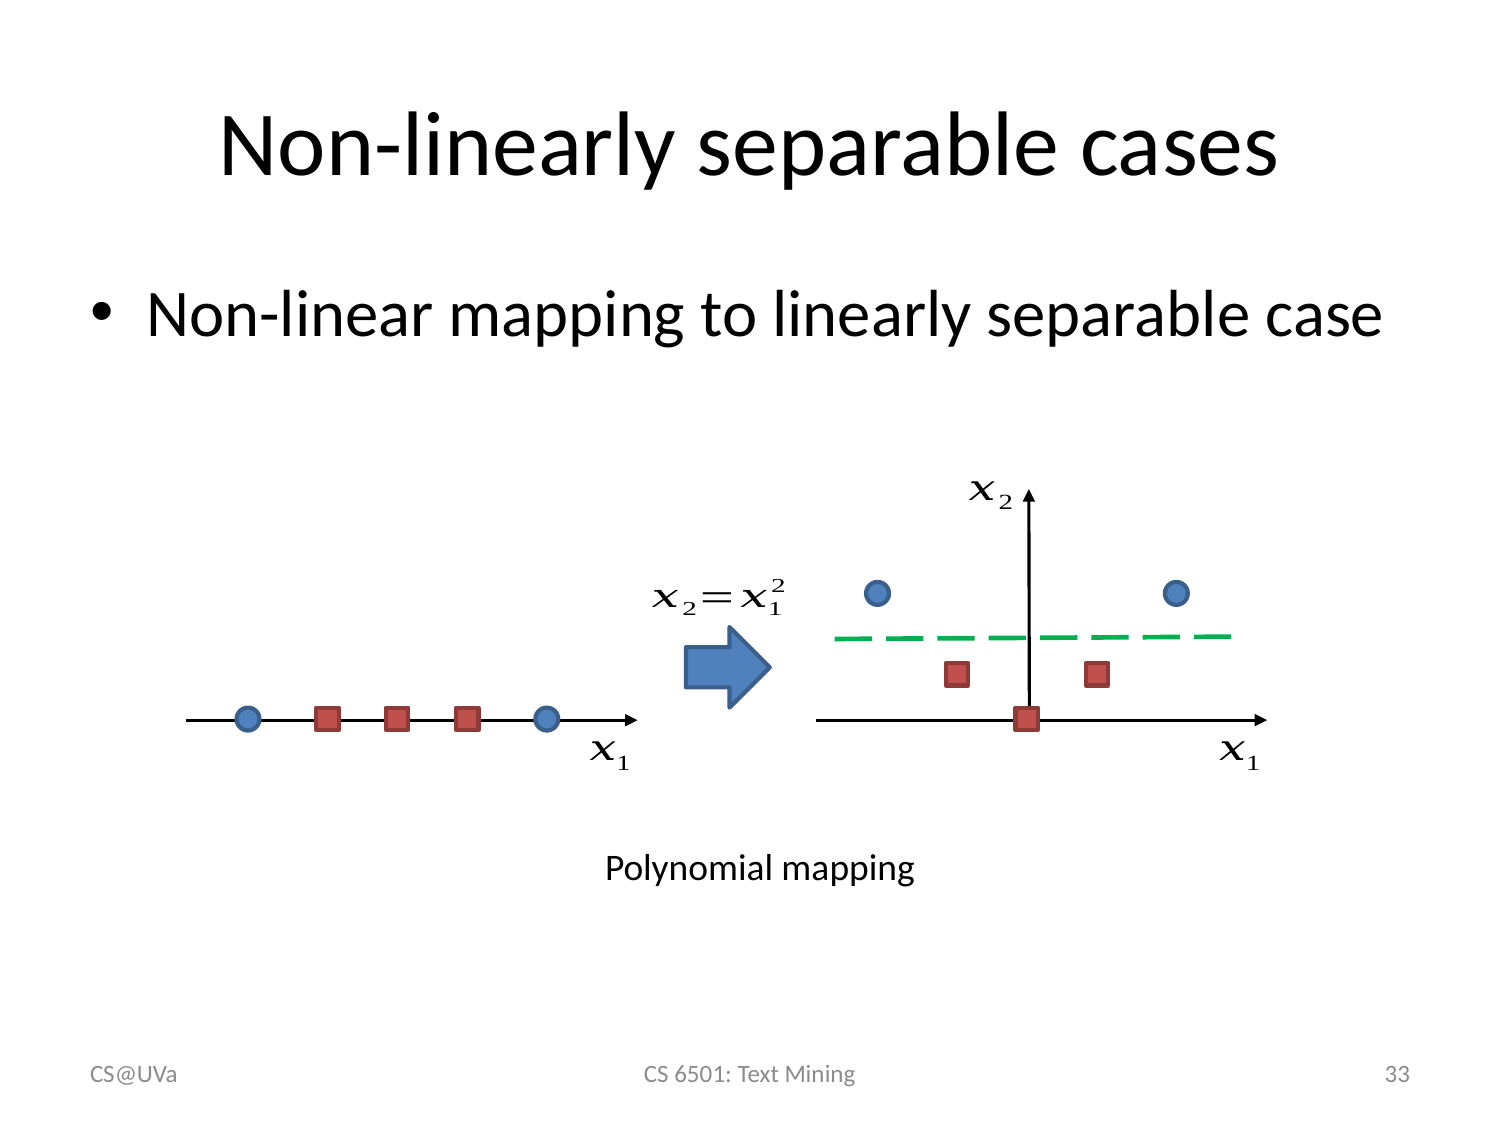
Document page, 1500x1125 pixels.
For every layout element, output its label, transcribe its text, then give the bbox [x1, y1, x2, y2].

list Non-linear mapping to linearly separable case [75, 262, 1425, 1005]
title Non-linearly separable cases [75, 45, 1425, 233]
text_box [238, 729, 258, 733]
text_box [314, 706, 341, 719]
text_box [815, 468, 1268, 775]
text_box [234, 705, 262, 719]
text_box [384, 706, 410, 719]
slide_number CS@UVa [75, 1042, 425, 1103]
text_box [648, 573, 785, 708]
text_box [533, 705, 561, 719]
text_box Polynomial mapping [590, 835, 950, 896]
slide_number 33 [1074, 1042, 1425, 1103]
text_box [454, 706, 481, 719]
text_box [824, 636, 1232, 640]
footer CS 6501: Text Mining [512, 1042, 988, 1103]
text_box [537, 729, 556, 733]
